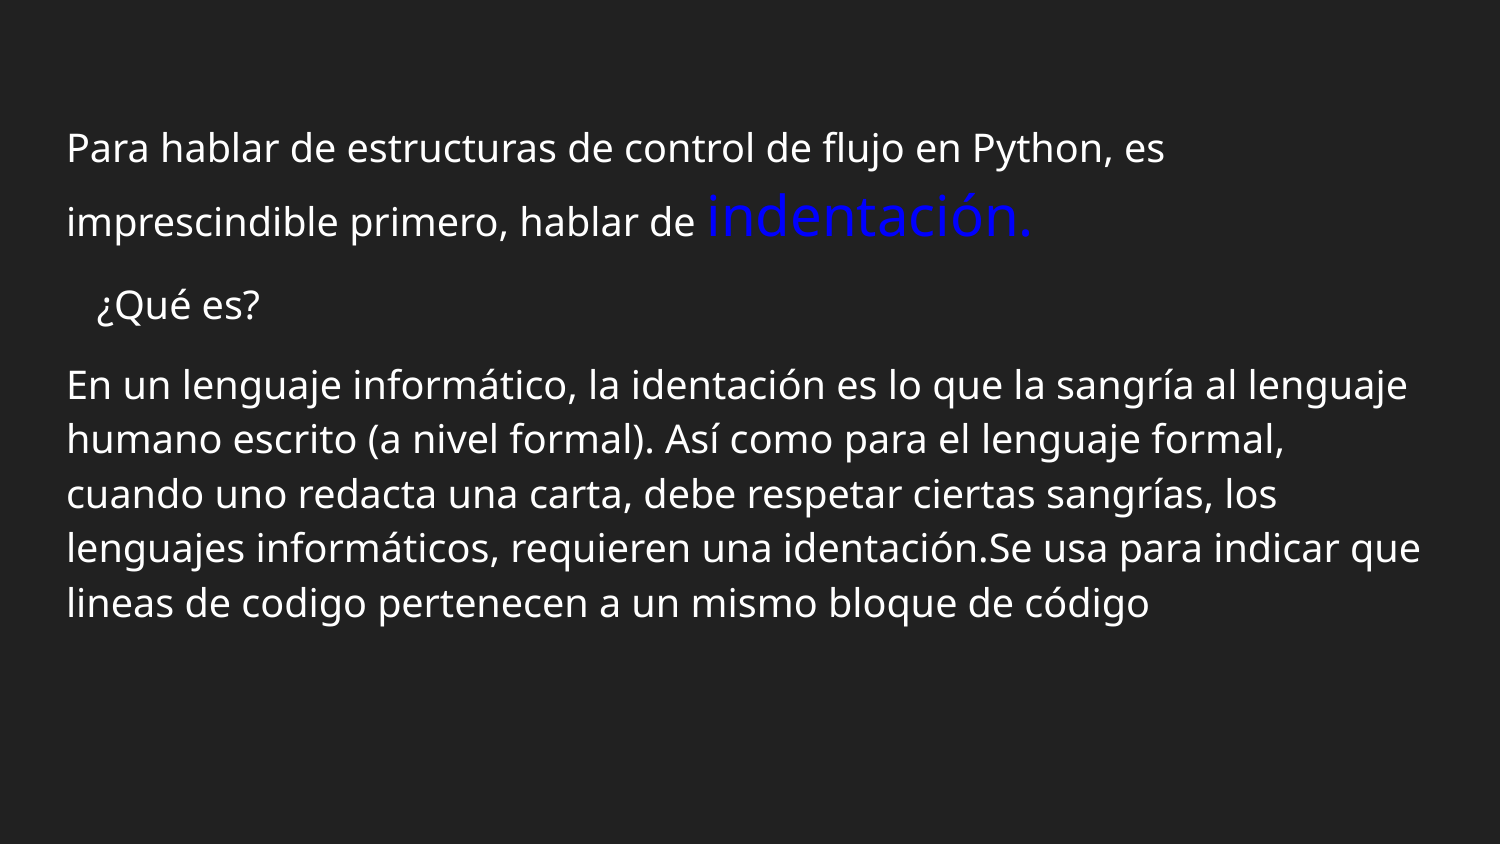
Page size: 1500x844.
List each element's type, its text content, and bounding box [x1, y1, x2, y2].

list Para hablar de estructuras de control de flujo en Python, es imprescindible primero, hablar de indentación. ¿Qué es? En un lenguaje informático, la identación es lo que la sangría al lenguaje humano escrito (a nivel formal). Así como para el lenguaje formal, cuando uno redacta una carta, debe respetar ciertas sangrías, los lenguajes informáticos, requieren una identación.Se usa para indicar que lineas de codigo pertenecen a un mismo bloque de código [51, 100, 1449, 750]
